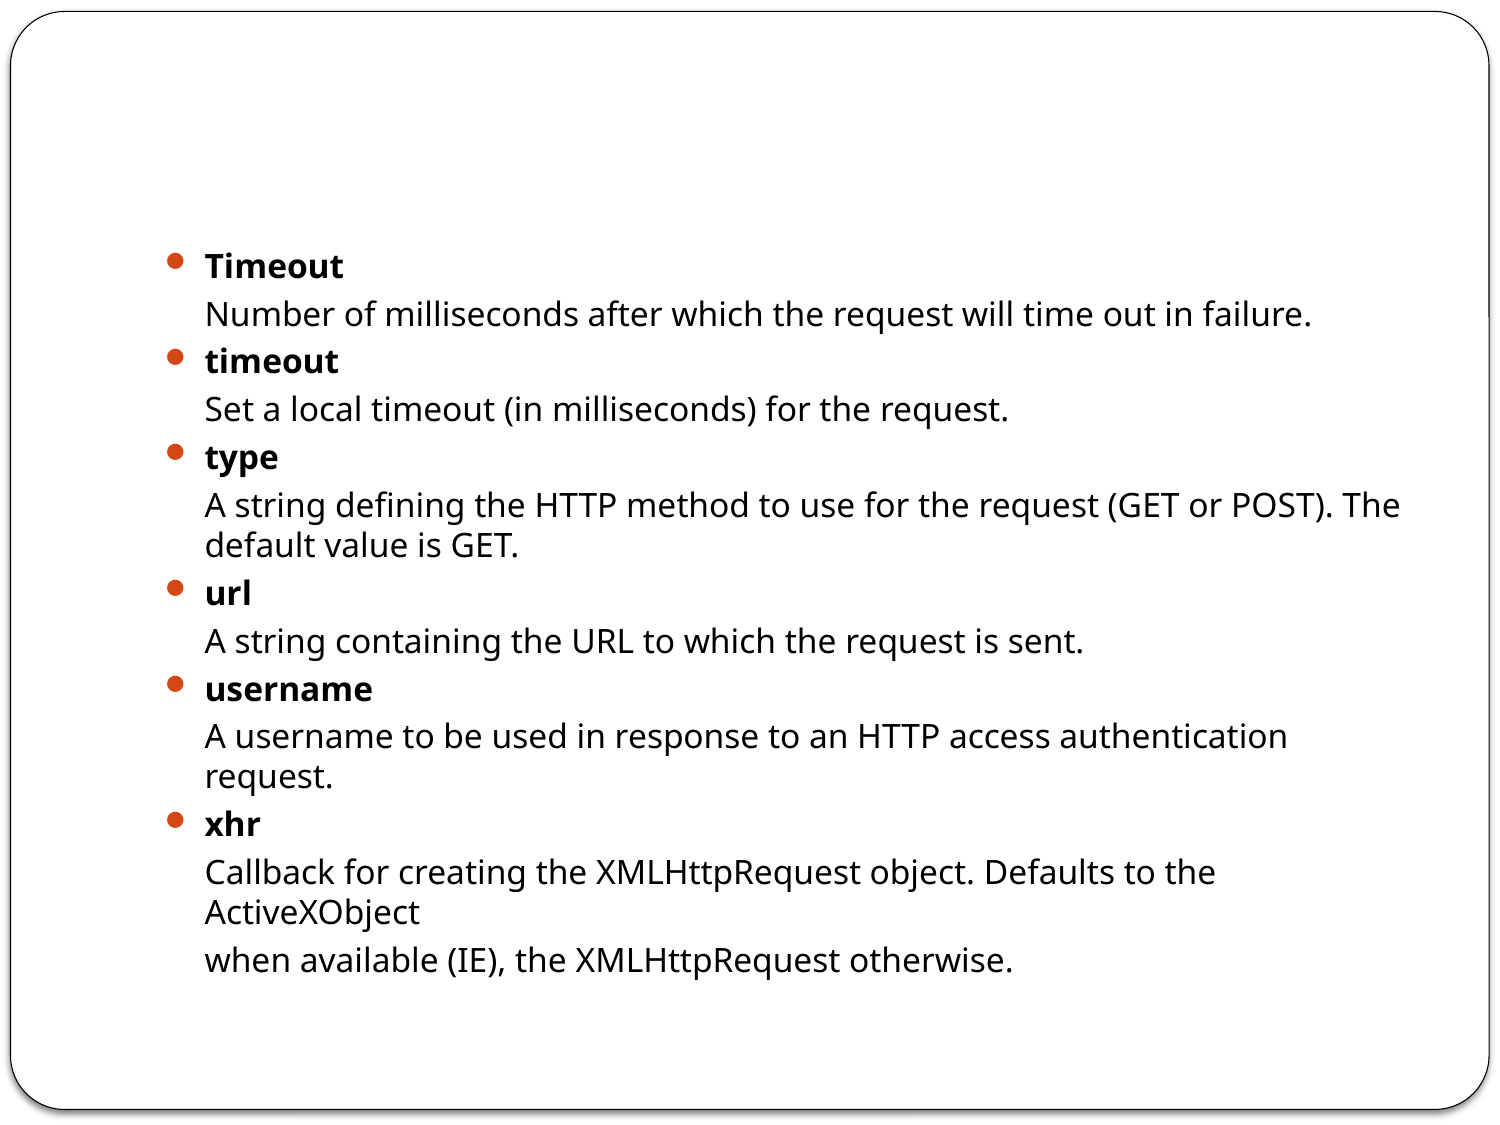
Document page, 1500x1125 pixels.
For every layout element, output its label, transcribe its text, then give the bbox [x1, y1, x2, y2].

list Timeout Number of milliseconds after which the request will time out in failure. timeout Set a local timeout (in milliseconds) for the request. type A string defining the HTTP method to use for the request (GET or POST). The default value is GET. url A string containing the URL to which the request is sent. username A username to be used in response to an HTTP access authentication request. xhr Callback for creating the XMLHttpRequest object. Defaults to the ActiveXObject when available (IE), the XMLHttpRequest otherwise. [150, 237, 1425, 988]
